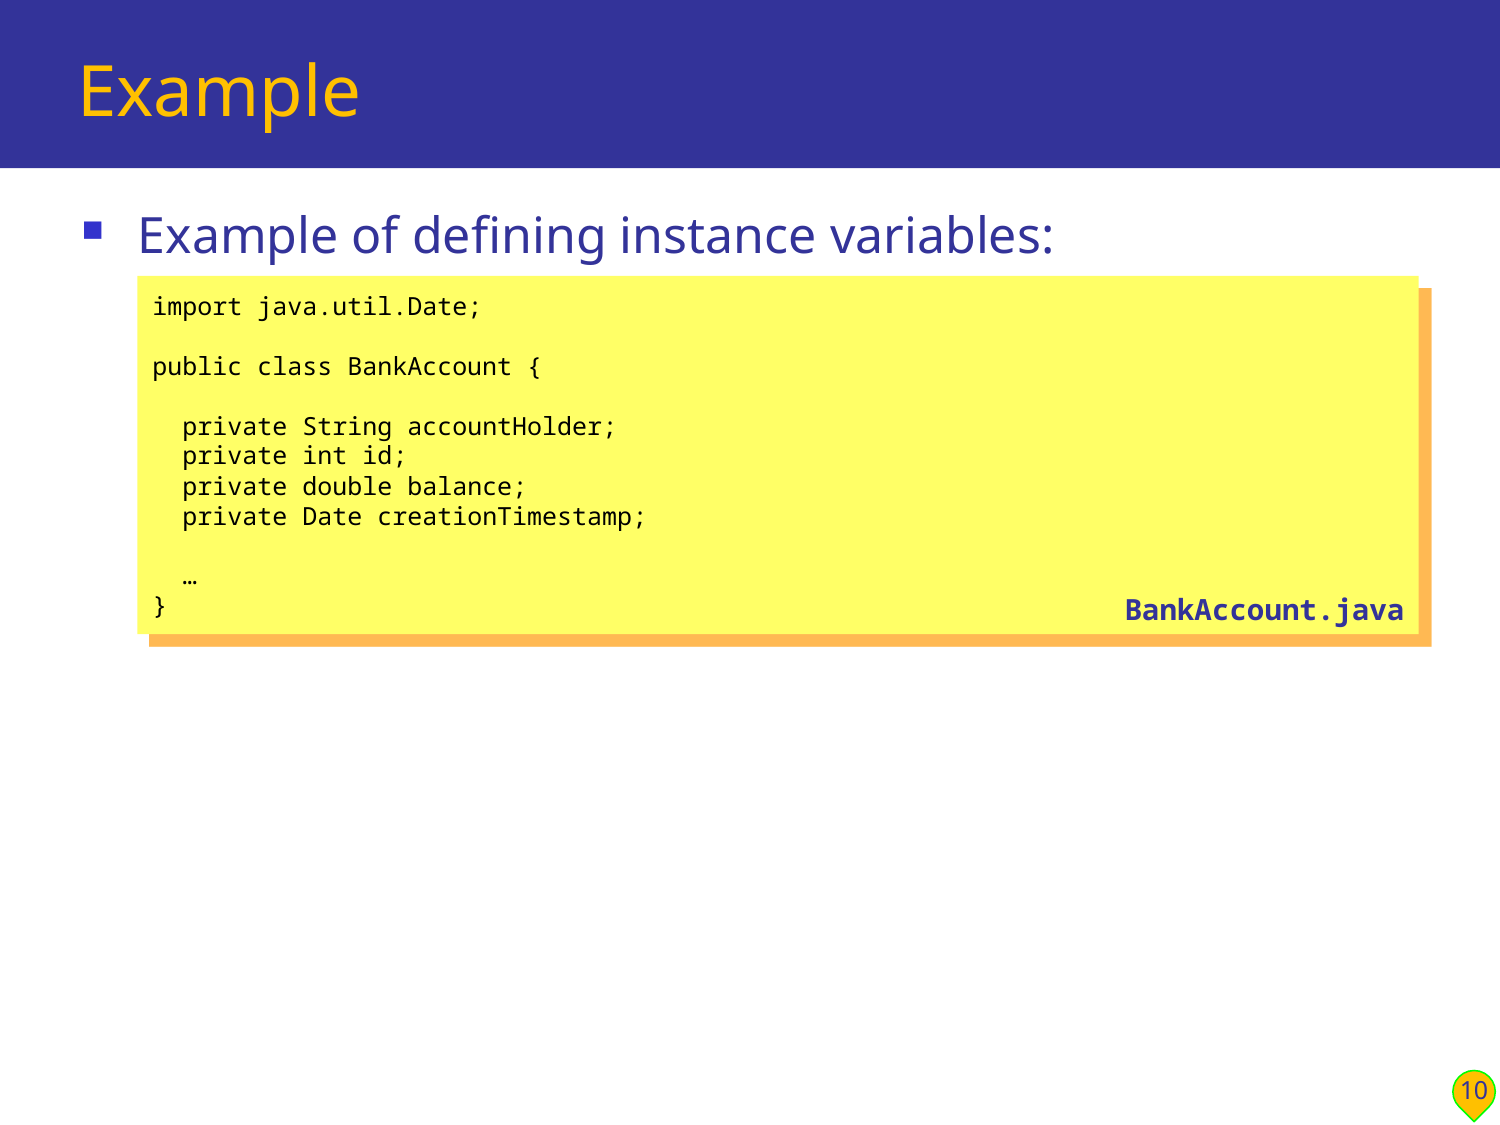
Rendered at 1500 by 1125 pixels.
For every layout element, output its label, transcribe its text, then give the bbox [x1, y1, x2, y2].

text_box BankAccount.java [1109, 584, 1420, 634]
list Example of defining instance variables: [66, 196, 1460, 1007]
footer 10 [1431, 1040, 1500, 1117]
text_box import java.util.Date; public class BankAccount { private String accountHolder; private int id; private double balance; private Date creationTimestamp; … } [137, 275, 1419, 635]
title Example [61, 24, 1465, 139]
